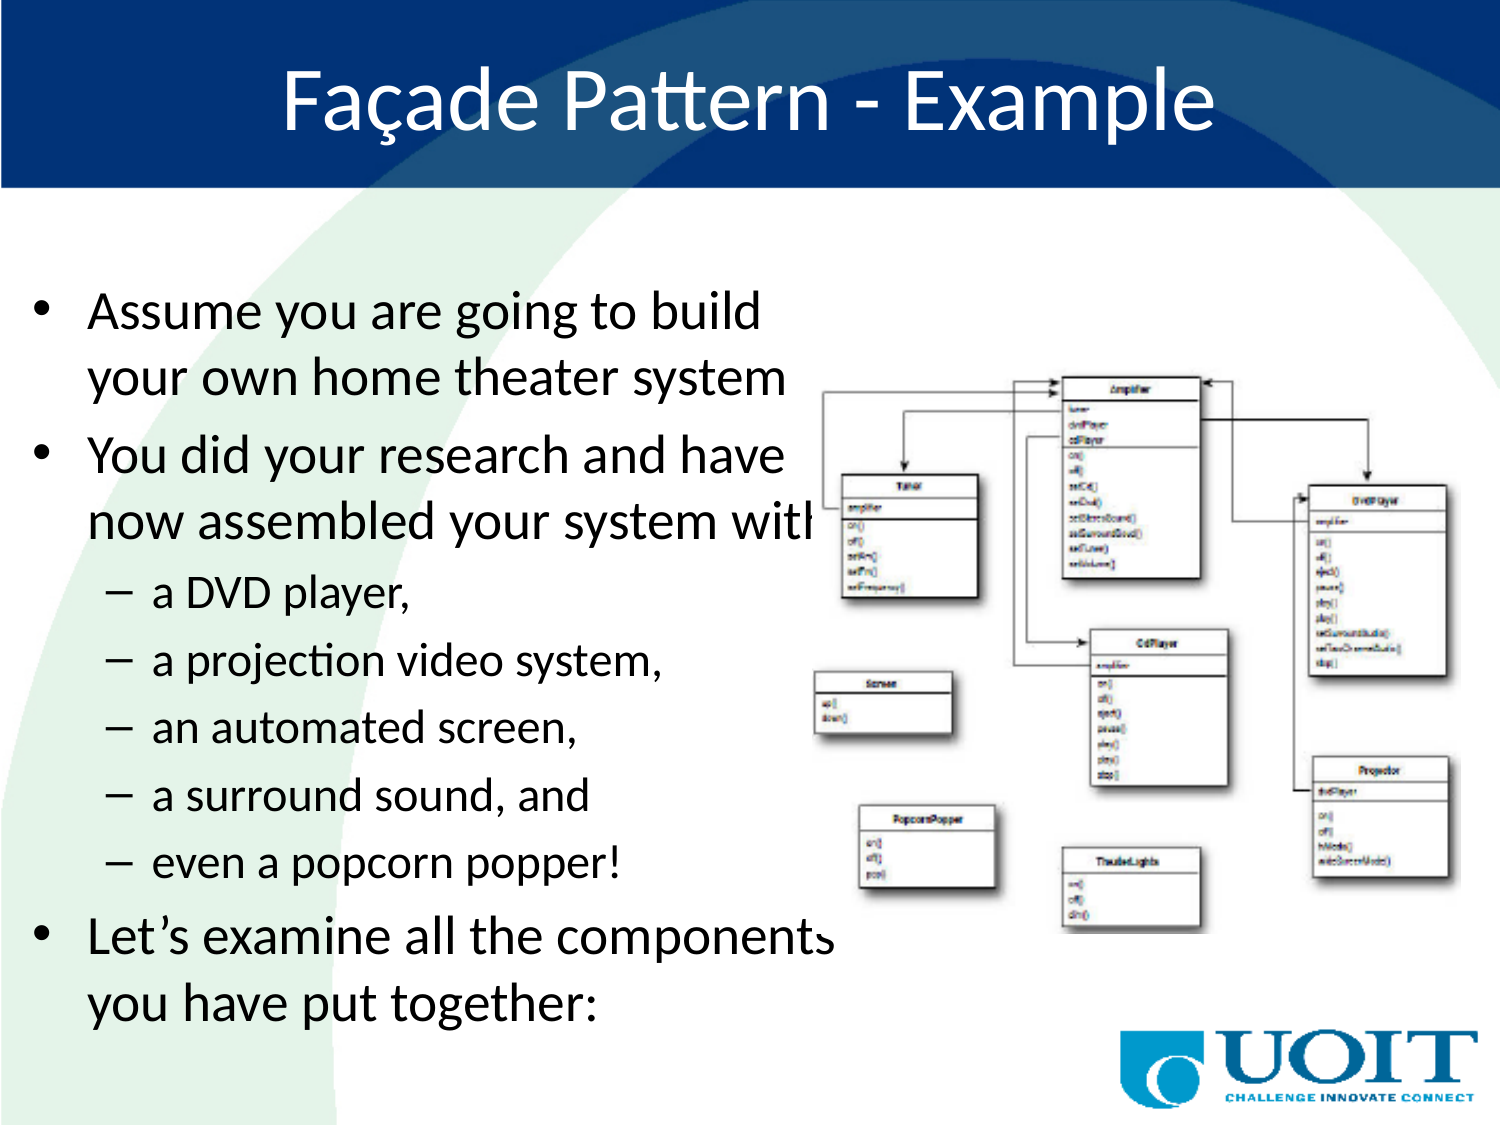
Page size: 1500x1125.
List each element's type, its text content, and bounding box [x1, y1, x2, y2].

list Assume you are going to build your own home theater system You did your research and have now assembled your system with a DVD player, a projection video system, an automated screen, a surround sound, and even a popcorn popper! Let’s examine all the components you have put together: [17, 266, 858, 1075]
picture [0, 0, 1500, 1125]
title Façade Pattern - Example [75, 0, 1425, 188]
